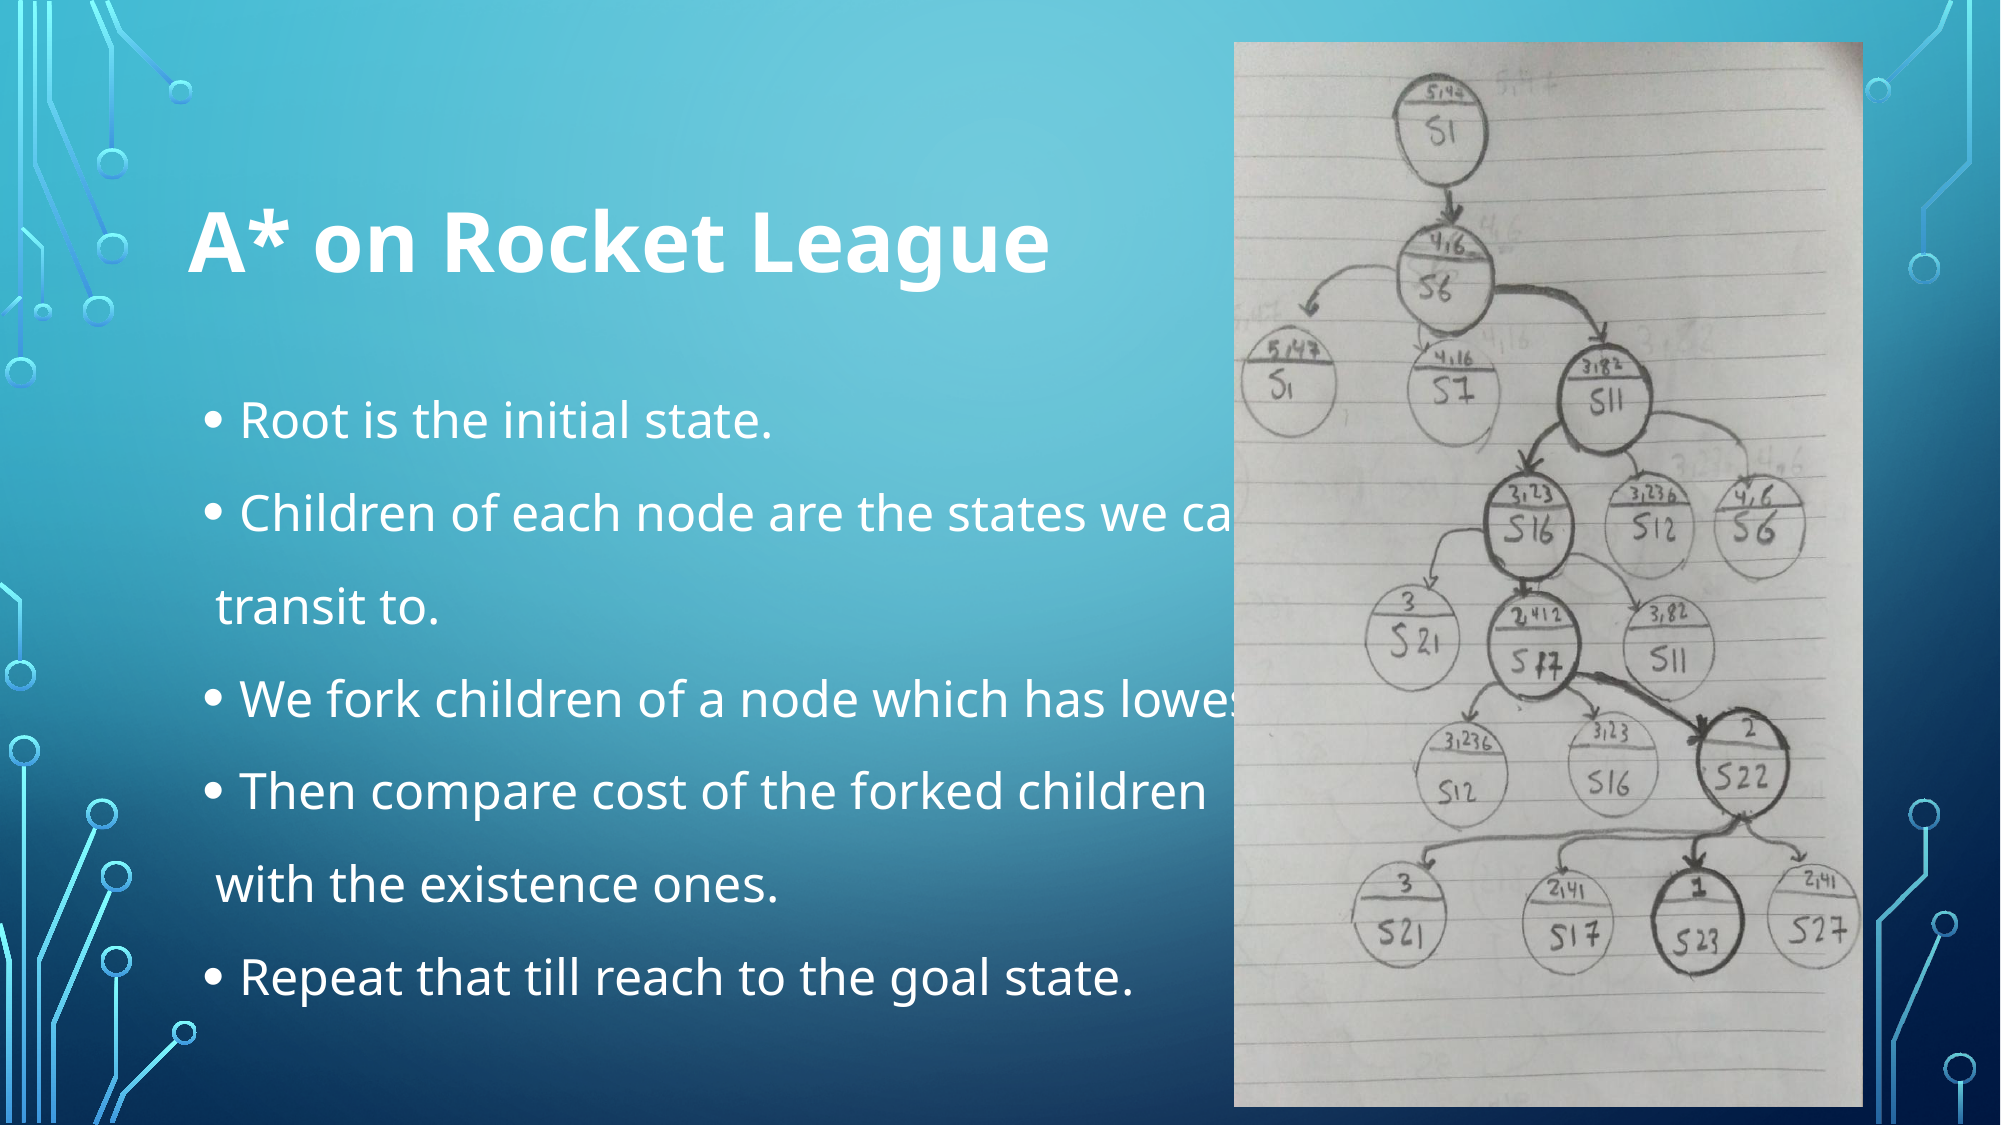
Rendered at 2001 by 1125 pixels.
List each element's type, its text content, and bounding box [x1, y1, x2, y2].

picture [1234, 41, 1863, 1107]
text_box A* on Rocket League [173, 181, 1128, 297]
list Root is the initial state. Children of each node are the states we can transit to. We fork children of a node which has lowest cost. Then compare cost of the forked children with the existence ones. Repeat that till reach to the goal state. [187, 369, 1234, 1107]
